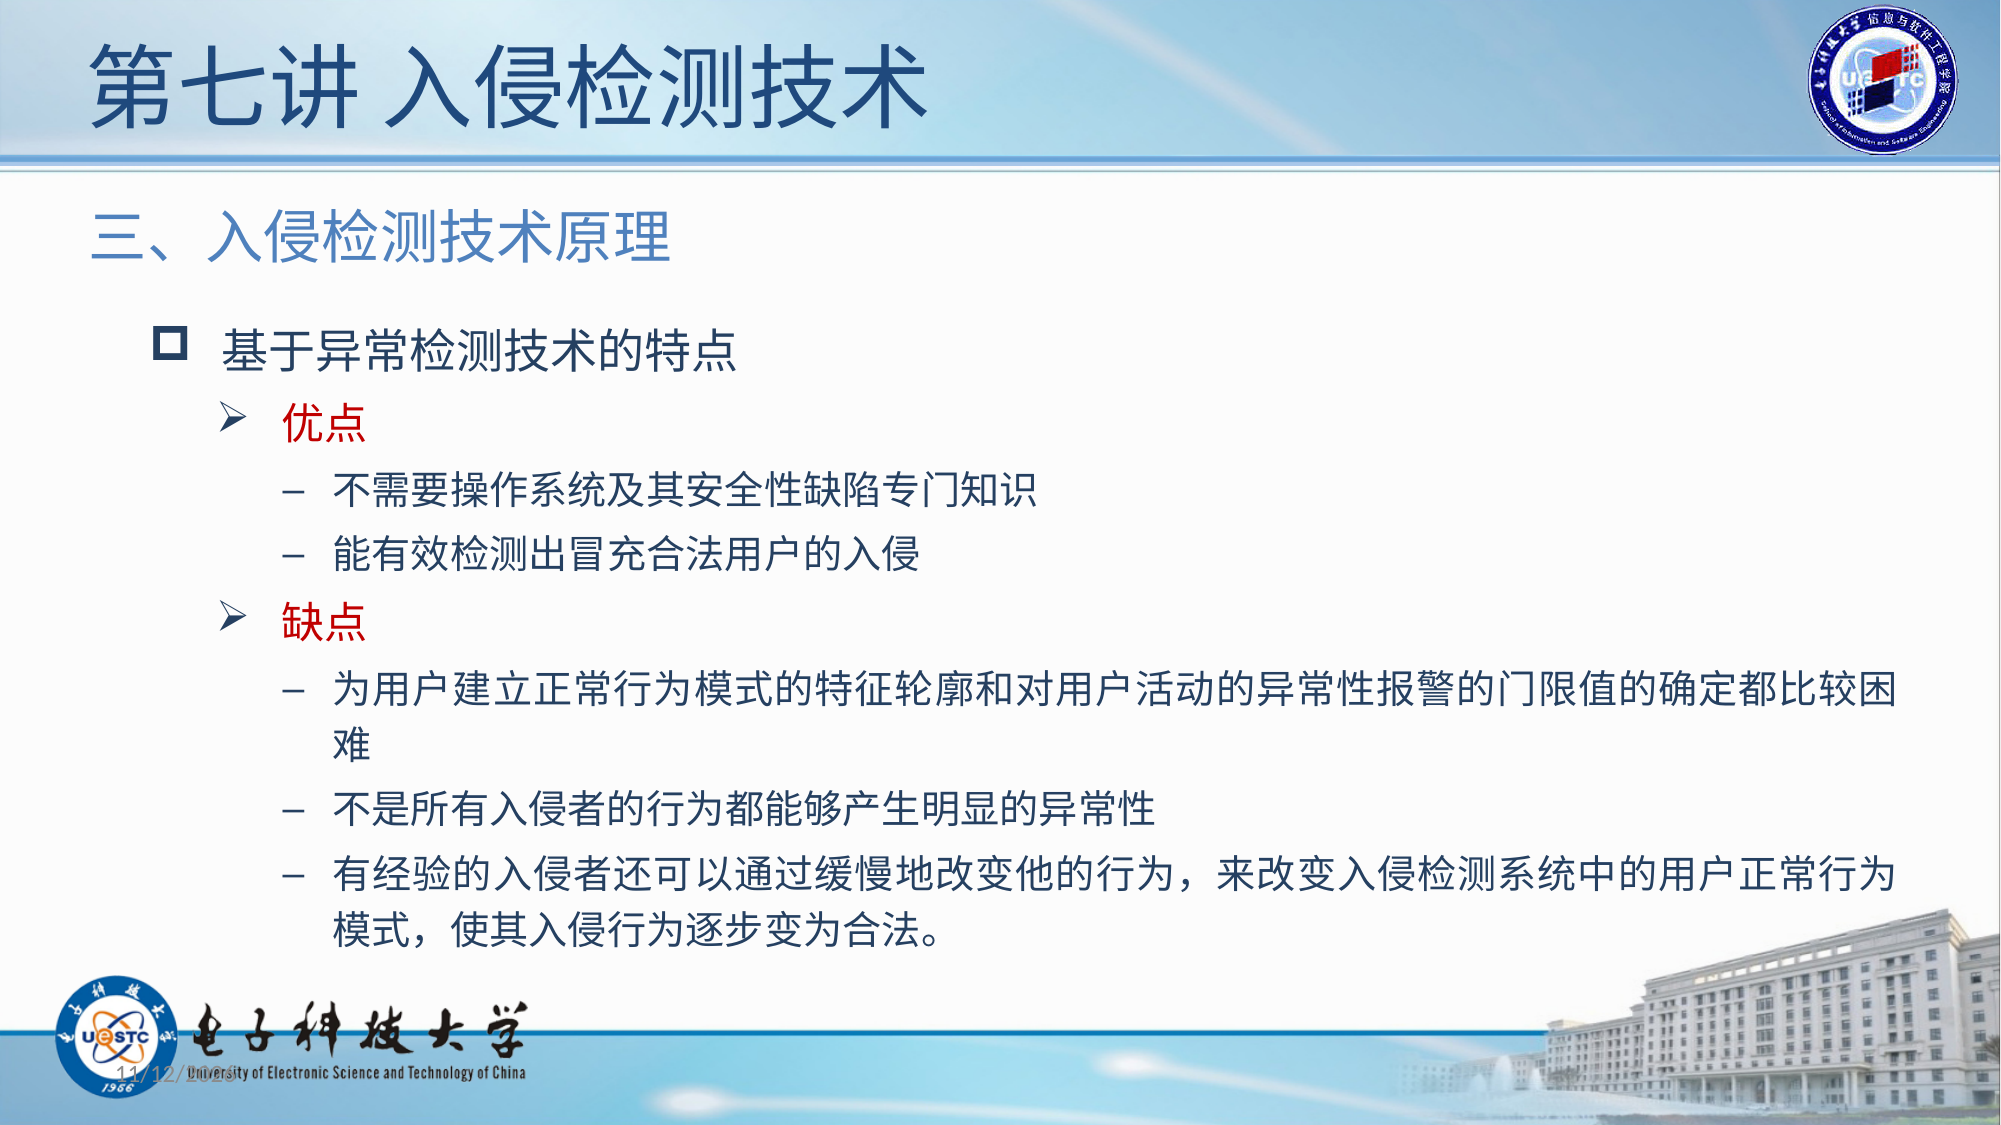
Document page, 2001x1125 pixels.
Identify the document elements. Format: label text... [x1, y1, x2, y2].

list 基于异常检测技术的特点 优点 不需要操作系统及其安全性缺陷专门知识 能有效检测出冒充合法用户的入侵 缺点 为用户建立正常行为模式的特征轮廓和对用户活动的异常性报警的门限值的确定都比较困难 不是所有入侵者的行为都能够产生明显的异常性 有经验的入侵者还可以通过缓慢地改变他的行为，来改变入侵检测系统中的用户正常行为模式，使其入侵行为逐步变为合法。 [70, 302, 1914, 965]
picture [0, 0, 2001, 1125]
text_box 三、入侵检测技术原理 [74, 192, 687, 278]
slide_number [99, 1042, 567, 1103]
title 第七讲 入侵检测技术 [70, 12, 1725, 159]
